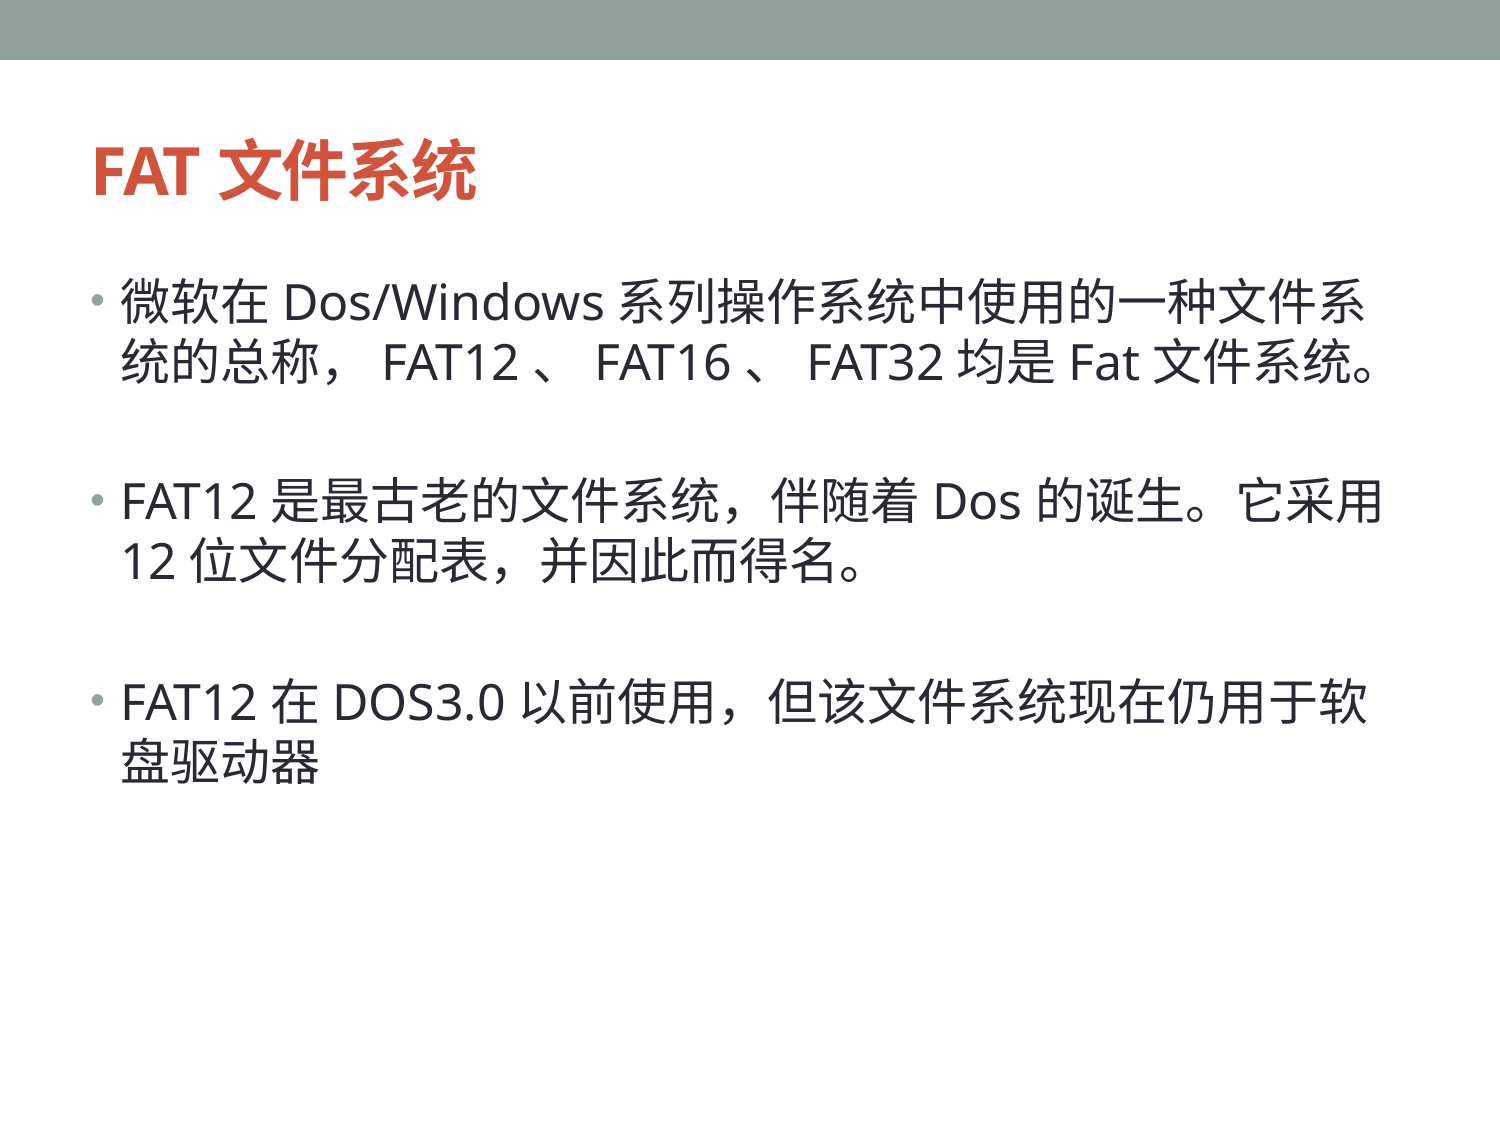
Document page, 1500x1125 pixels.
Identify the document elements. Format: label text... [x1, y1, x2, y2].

list 微软在Dos/Windows系列操作系统中使用的一种文件系统的总称，FAT12、FAT16、FAT32均是Fat文件系统。 FAT12是最古老的文件系统，伴随着Dos的诞生。它采用12位文件分配表，并因此而得名。 FAT12在DOS3.0以前使用，但该文件系统现在仍用于软盘驱动器 [75, 262, 1425, 1063]
title FAT文件系统 [75, 87, 1425, 250]
